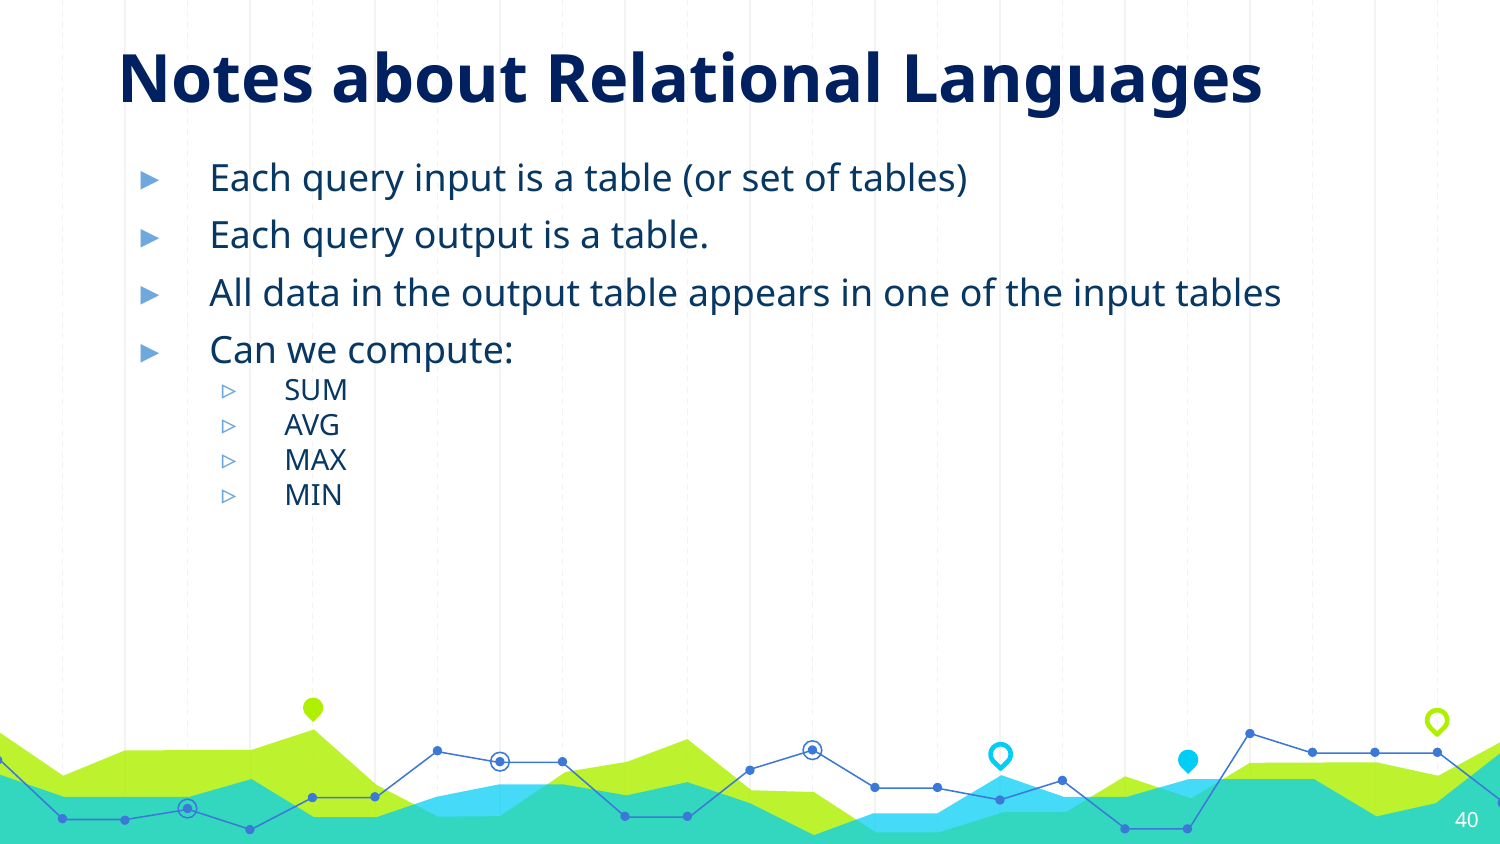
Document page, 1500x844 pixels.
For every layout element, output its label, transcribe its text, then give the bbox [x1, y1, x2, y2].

text_box Each query input is a table (or set of tables) Each query output is a table. All data in the output table appears in one of the input tables Can we compute: SUM AVG MAX MIN [119, 138, 1381, 844]
slide_number 40 [1403, 791, 1494, 844]
text_box Notes about Relational Languages [102, 20, 1428, 121]
